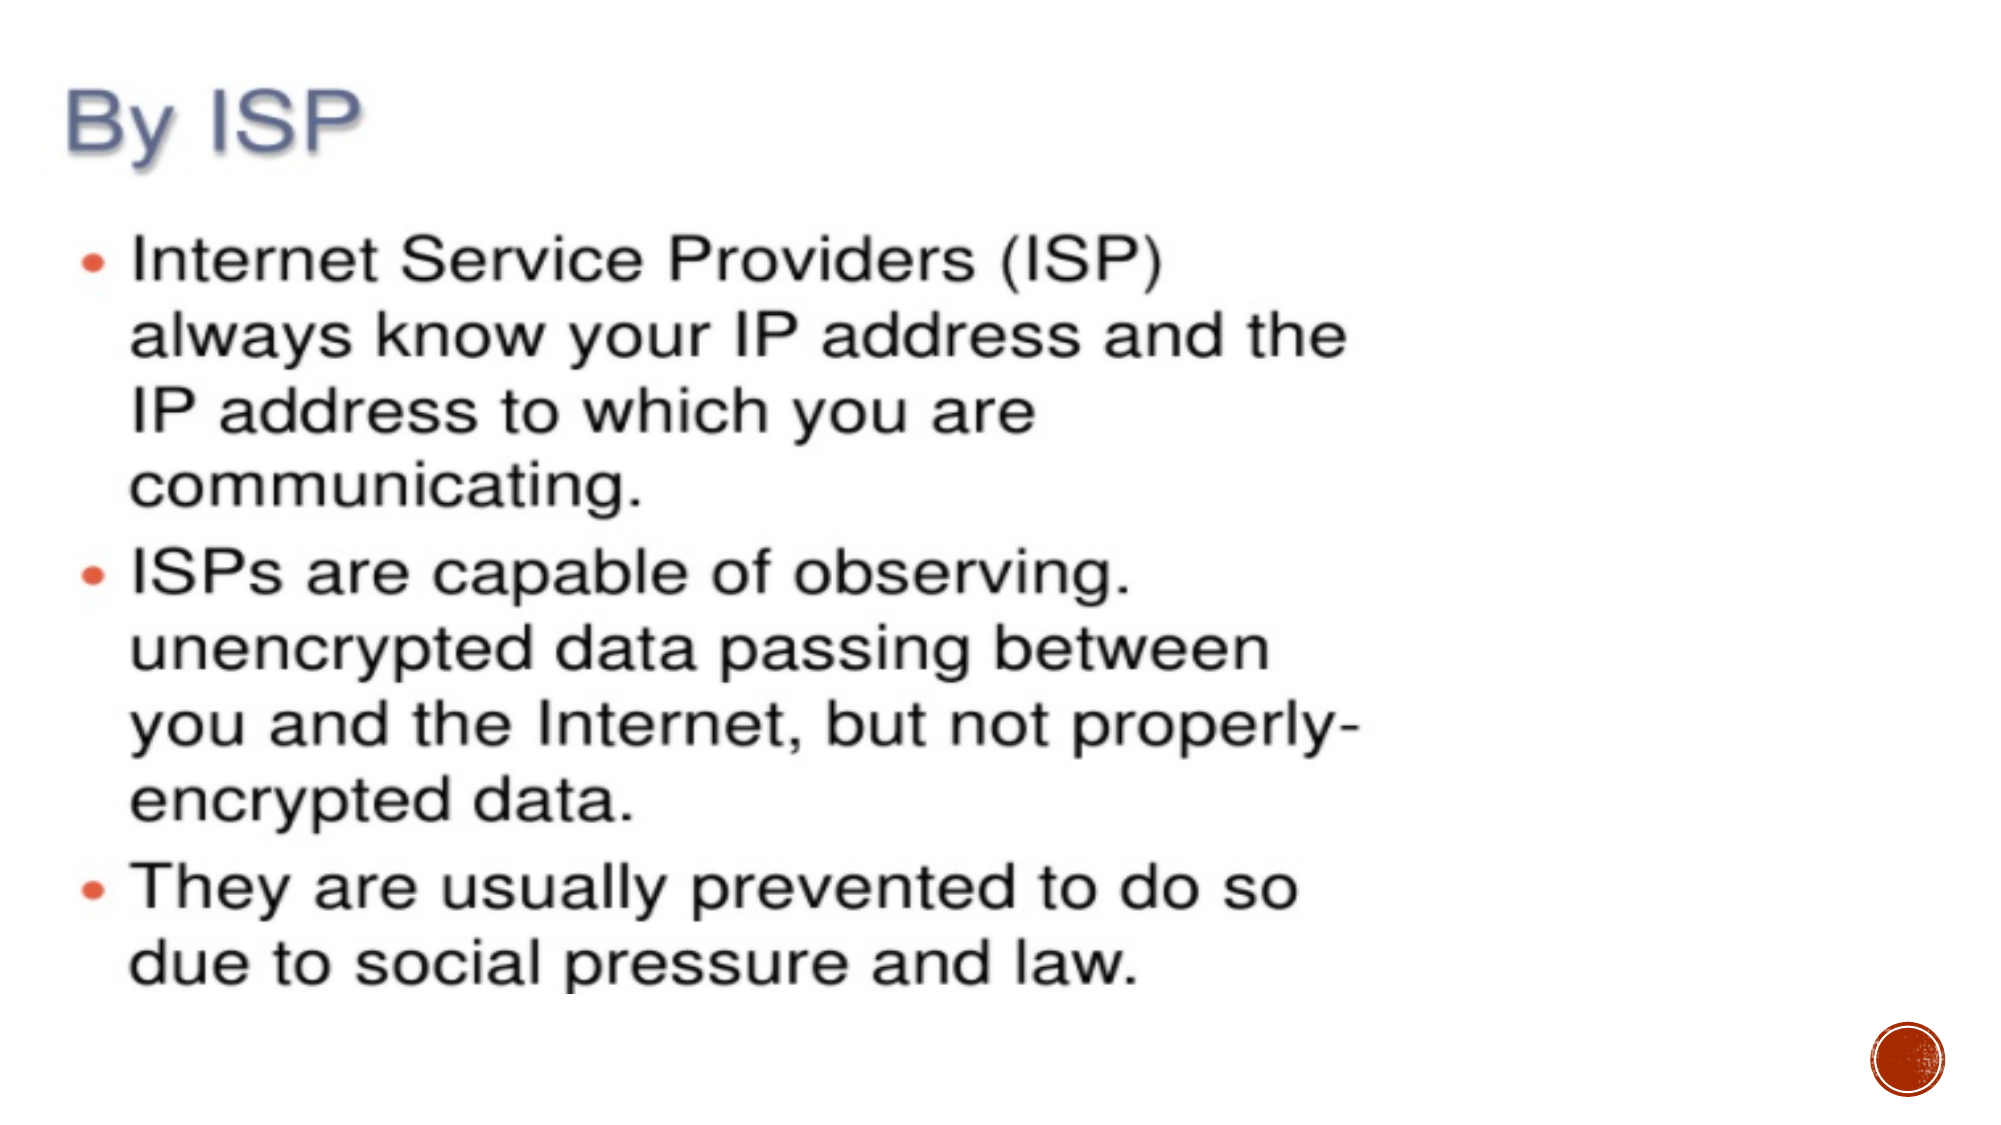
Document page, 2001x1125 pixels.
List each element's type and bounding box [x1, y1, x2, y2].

picture [0, 37, 1421, 994]
